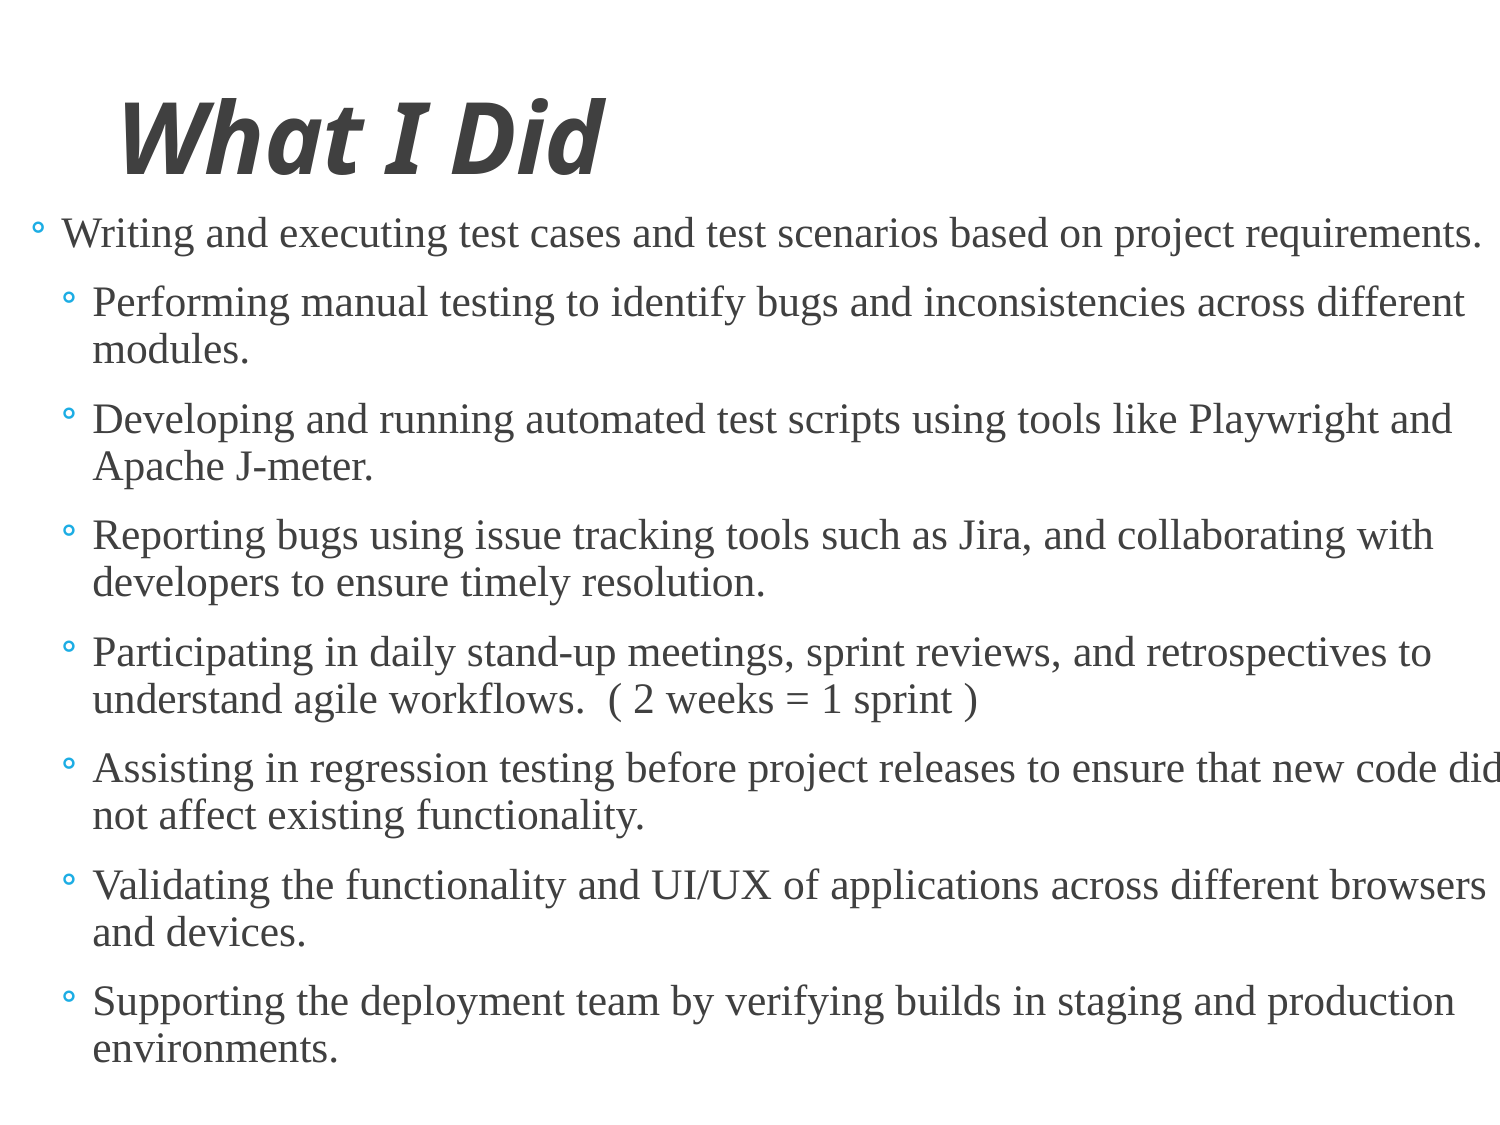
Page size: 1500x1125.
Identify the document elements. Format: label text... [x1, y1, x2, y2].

list Writing and executing test cases and test scenarios based on project requirements. Performing manual testing to identify bugs and inconsistencies across different modules. Developing and running automated test scripts using tools like Playwright and Apache J-meter. Reporting bugs using issue tracking tools such as Jira, and collaborating with developers to ensure timely resolution. Participating in daily stand-up meetings, sprint reviews, and retrospectives to understand agile workflows. ( 2 weeks = 1 sprint ) Assisting in regression testing before project releases to ensure that new code did not affect existing functionality. Validating the functionality and UI/UX of applications across different browsers and devices. Supporting the deployment team by verifying builds in staging and production environments. [0, 202, 1500, 1094]
title What I Did [101, 0, 1396, 202]
